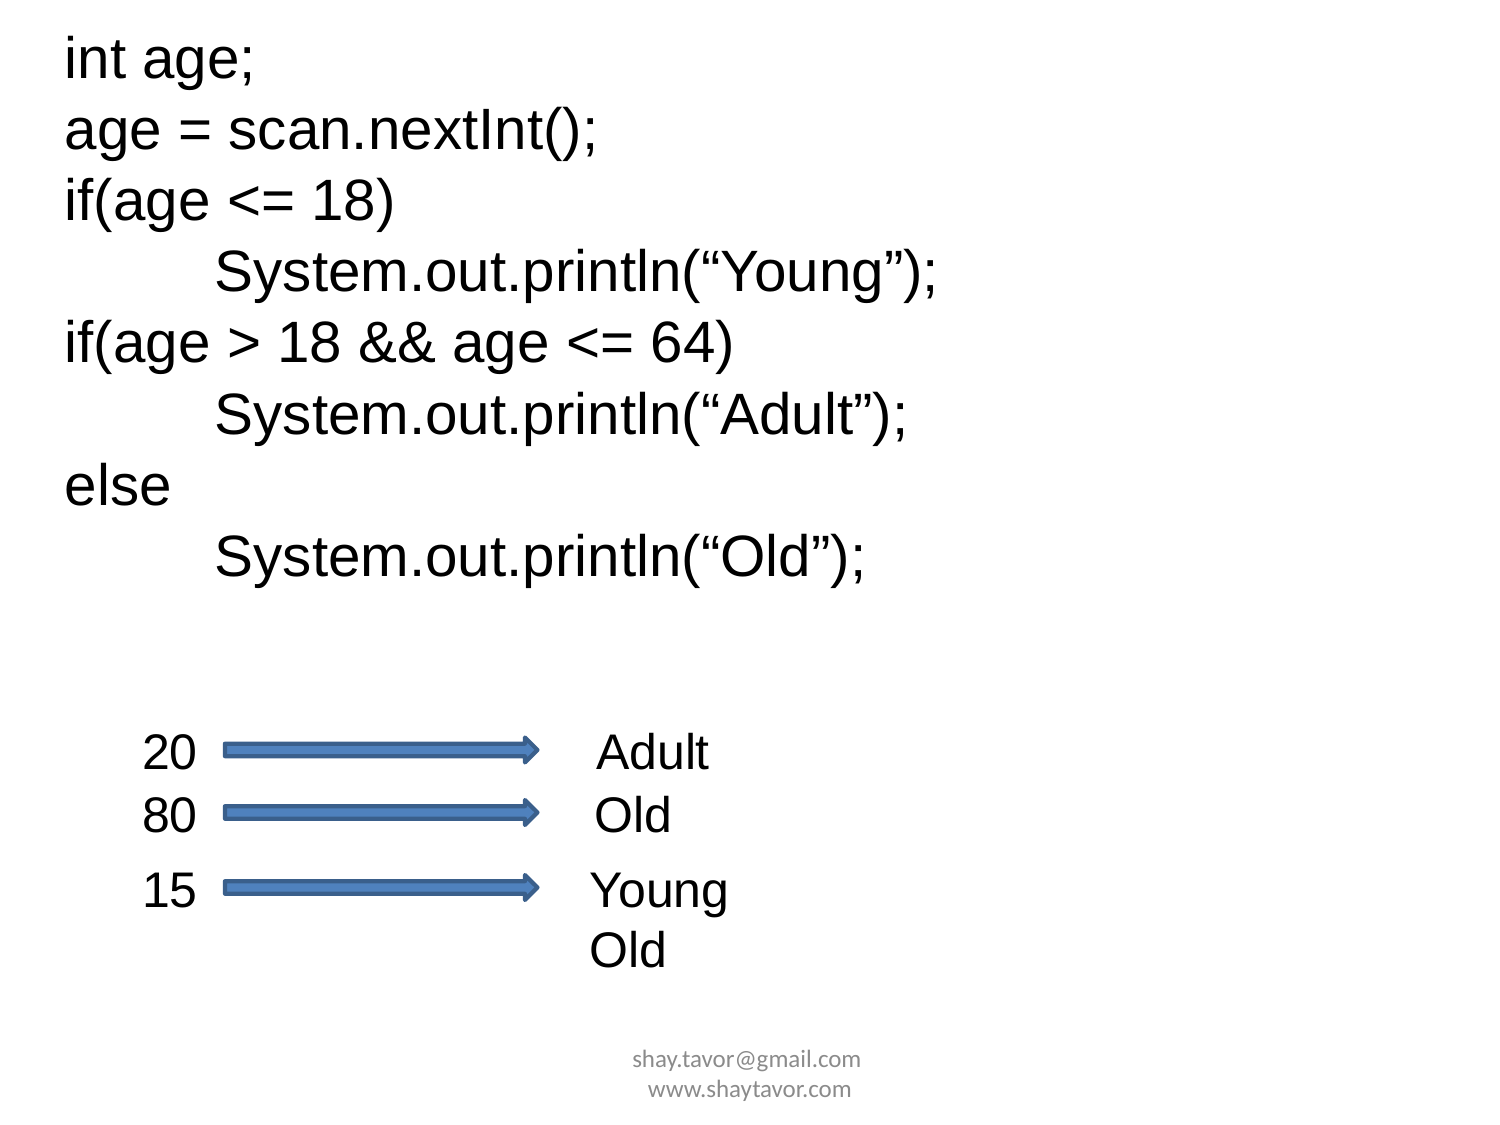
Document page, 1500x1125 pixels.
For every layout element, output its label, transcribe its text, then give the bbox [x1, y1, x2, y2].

text_box Young Old [574, 849, 788, 985]
text_box [222, 873, 540, 902]
text_box Old [549, 774, 688, 850]
text_box [222, 798, 540, 827]
text_box 15 [99, 849, 213, 925]
text_box int age; age = scan.nextInt(); if(age <= 18) System.out.println(“Young”); if(age > 18 && age <= 64) System.out.println(“Adult”); else System.out.println(“Old”); [49, 37, 1388, 593]
footer shay.tavor@gmail.com www.shaytavor.com [512, 1042, 988, 1103]
text_box 20 [99, 712, 213, 774]
text_box Adult [549, 712, 725, 788]
text_box [222, 735, 540, 765]
text_box 80 [99, 774, 213, 849]
